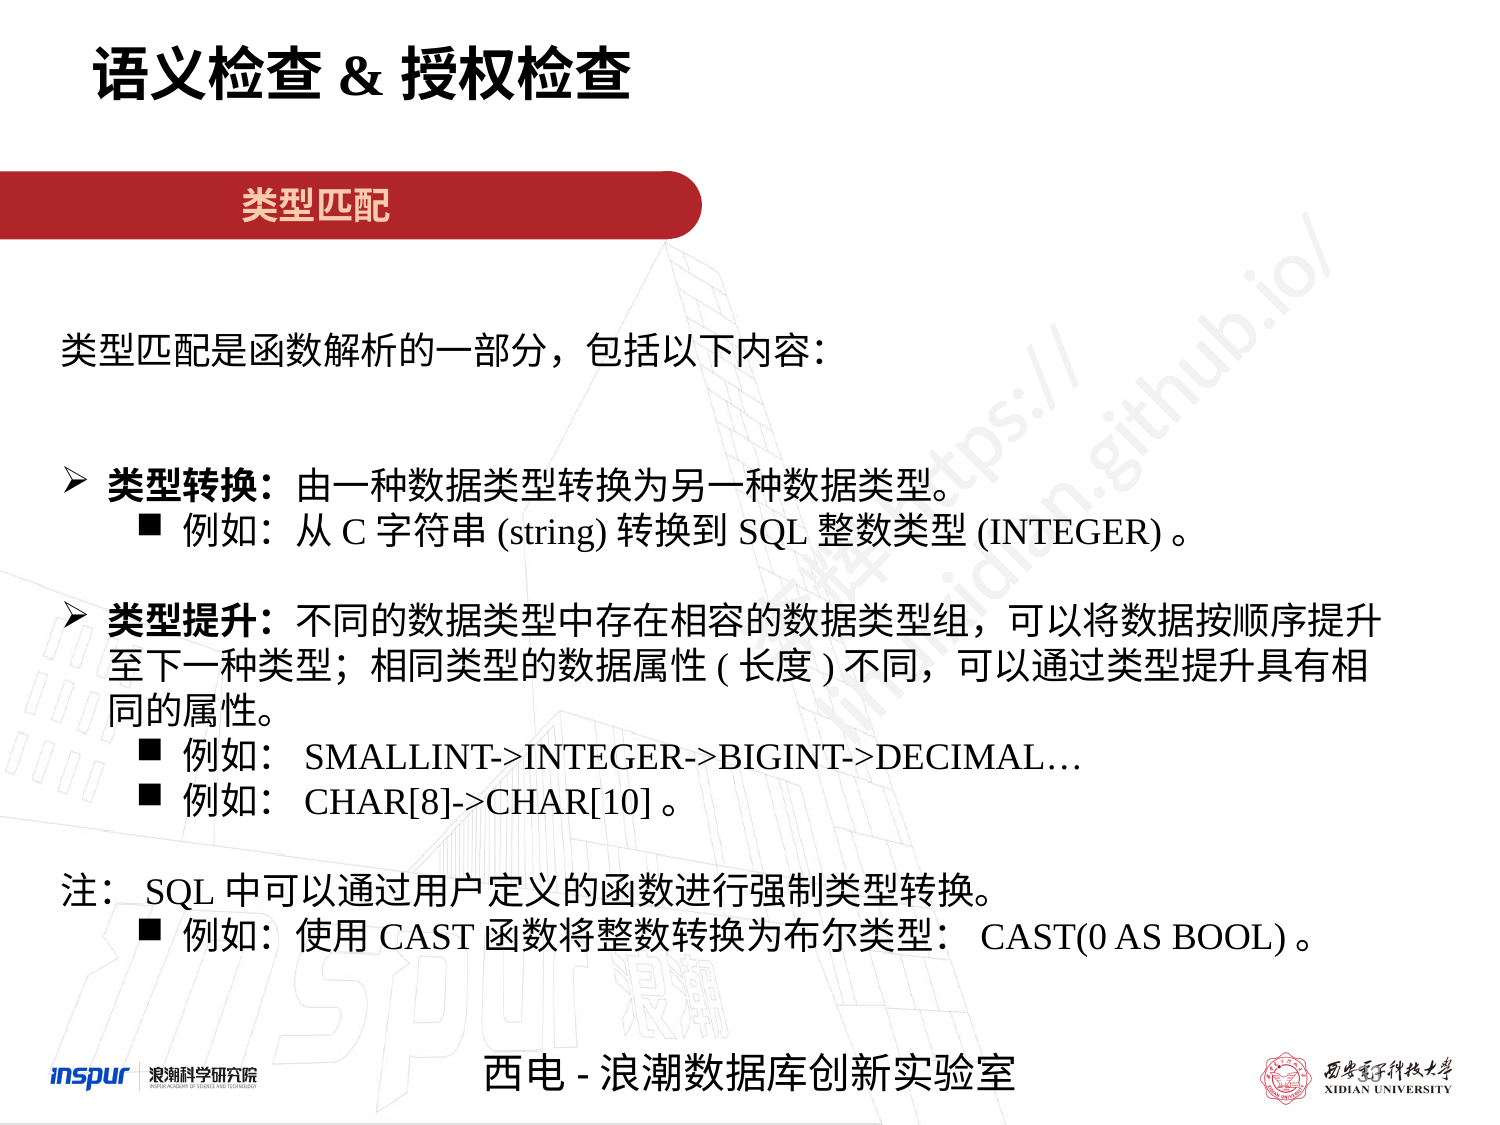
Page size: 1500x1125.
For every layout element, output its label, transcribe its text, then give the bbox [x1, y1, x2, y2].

picture [0, 0, 1500, 1125]
text_box [668, 171, 702, 239]
text_box 语义检查&授权检查 [76, 28, 1171, 126]
text_box 类型匹配是函数解析的一部分，包括以下内容： 类型转换：由一种数据类型转换为另一种数据类型。 例如：从C字符串(string)转换到SQL整数类型(INTEGER)。 类型提升：不同的数据类型中存在相容的数据类型组，可以将数据按顺序提升至下一种类型；相同类型的数据属性(长度)不同，可以通过类型提升具有相同的属性。 例如：SMALLINT->INTEGER->BIGINT->DECIMAL… 例如：CHAR[8]->CHAR[10]。 注：SQL中可以通过用户定义的函数进行强制类型转换。 例如：使用CAST函数将整数转换为布尔类型：CAST(0 AS BOOL)。 [46, 319, 1419, 1005]
slide_number 33 [1059, 1042, 1397, 1103]
text_box [0, 171, 668, 240]
text_box 类型匹配 [0, 174, 652, 235]
